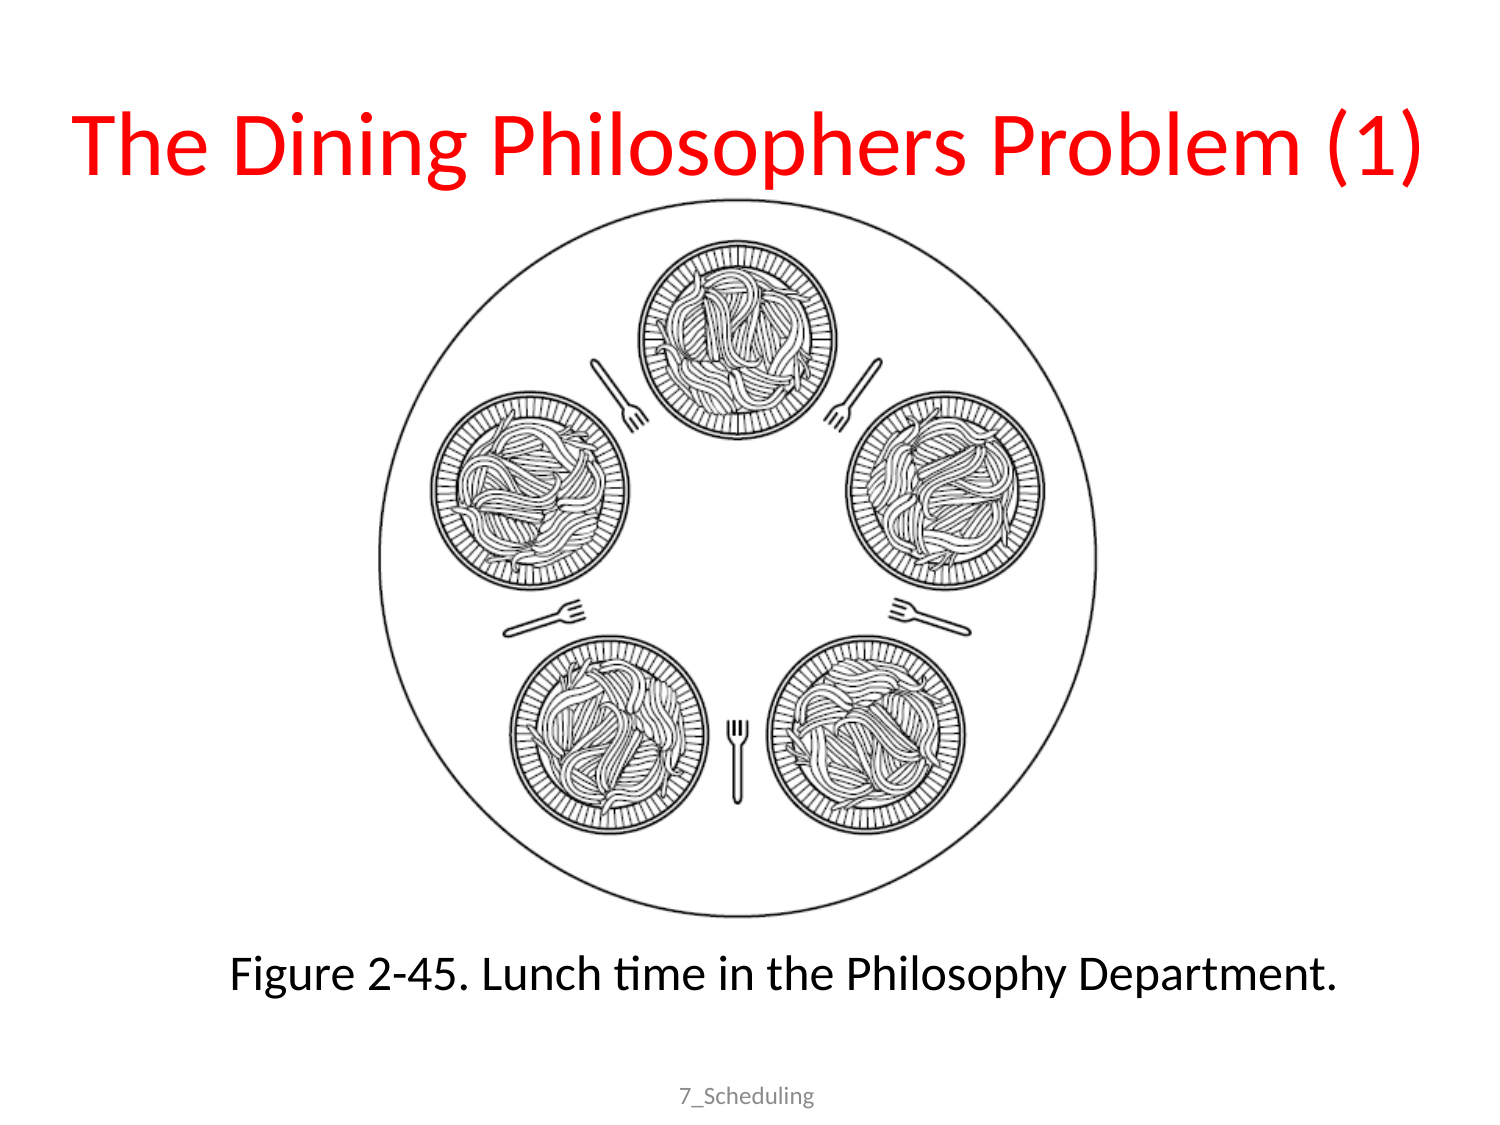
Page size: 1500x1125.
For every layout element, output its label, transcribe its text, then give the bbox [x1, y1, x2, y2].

title The Dining Philosophers Problem (1) [0, 45, 1500, 233]
picture [377, 191, 1123, 933]
footer 7_Scheduling [35, 1065, 1459, 1125]
list Figure 2-45. Lunch time in the Philosophy Department. [147, 932, 1421, 1065]
